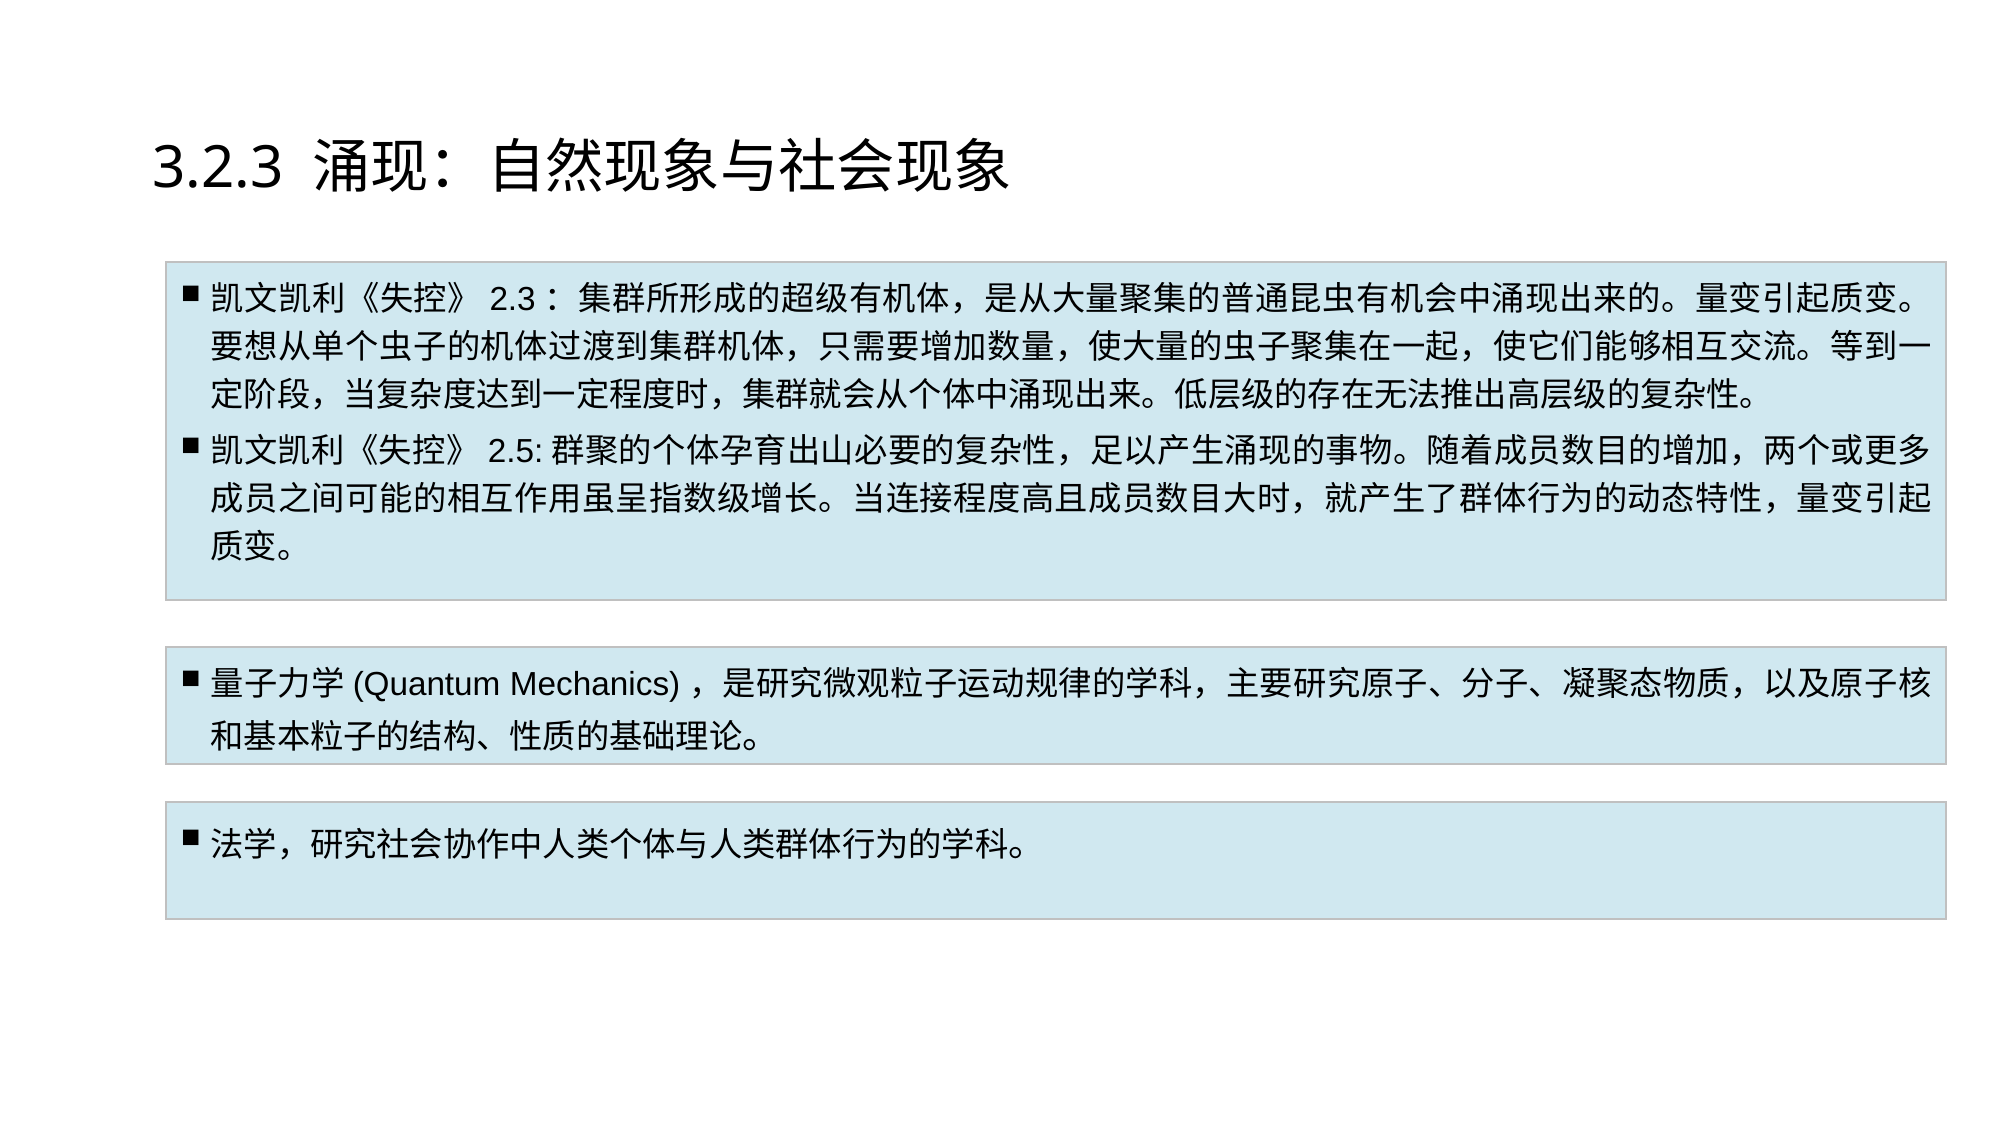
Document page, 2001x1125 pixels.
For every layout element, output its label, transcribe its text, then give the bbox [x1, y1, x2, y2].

text_box 量子力学(Quantum Mechanics)，是研究微观粒子运动规律的学科，主要研究原子、分子、凝聚态物质，以及原子核和基本粒子的结构、性质的基础理论。 [165, 646, 1947, 764]
text_box 凯文凯利《失控》2.3：集群所形成的超级有机体，是从大量聚集的普通昆虫有机会中涌现出来的。量变引起质变。要想从单个虫子的机体过渡到集群机体，只需要增加数量，使大量的虫子聚集在一起，使它们能够相互交流。等到一定阶段，当复杂度达到一定程度时，集群就会从个体中涌现出来。低层级的存在无法推出高层级的复杂性。 凯文凯利《失控》2.5:群聚的个体孕育出山必要的复杂性，足以产生涌现的事物。随着成员数目的增加，两个或更多成员之间可能的相互作用虽呈指数级增长。当连接程度高且成员数目大时，就产生了群体行为的动态特性，量变引起质变。 [165, 261, 1947, 600]
text_box 法学，研究社会协作中人类个体与人类群体行为的学科。 [165, 802, 1947, 919]
title 3.2.3 涌现：自然现象与社会现象 [137, 59, 1863, 278]
